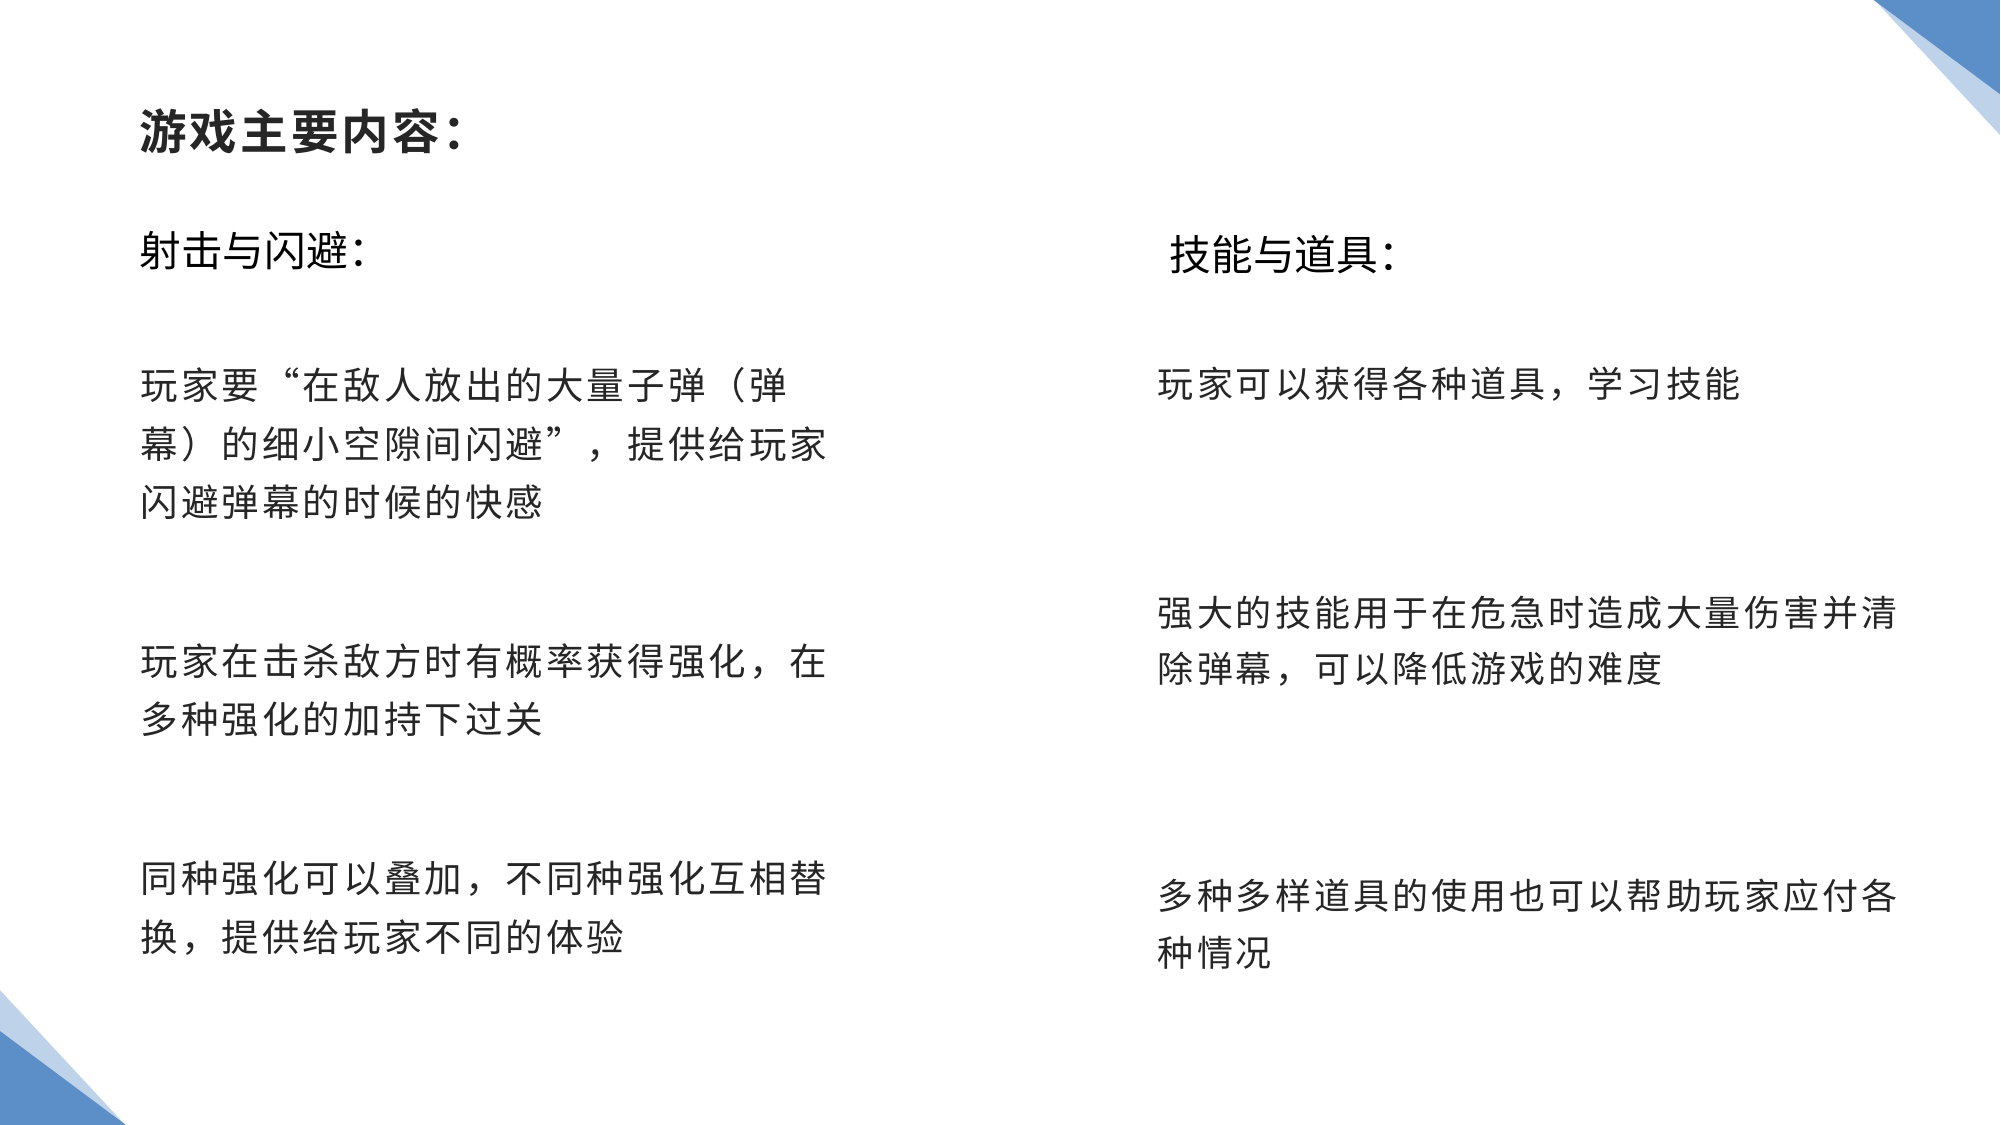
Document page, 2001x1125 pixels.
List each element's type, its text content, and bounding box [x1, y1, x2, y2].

text_box 射击与闪避： [124, 217, 469, 291]
list 玩家可以获得各种道具，学习技能 强大的技能用于在危急时造成大量伤害并清除弹幕，可以降低游戏的难度 多种多样道具的使用也可以帮助玩家应付各种情况 [1143, 341, 1955, 987]
list 玩家要“在敌人放出的大量子弹（弹幕）的细小空隙间闪避”，提供给玩家闪避弹幕的时候的快感 玩家在击杀敌方时有概率获得强化，在多种强化的加持下过关 同种强化可以叠加，不同种强化互相替换，提供给玩家不同的体验 [125, 341, 849, 1125]
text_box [1, 989, 123, 1125]
title 游戏主要内容： [124, 94, 1905, 167]
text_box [1876, 0, 1998, 136]
text_box 技能与道具： [1154, 221, 1475, 287]
